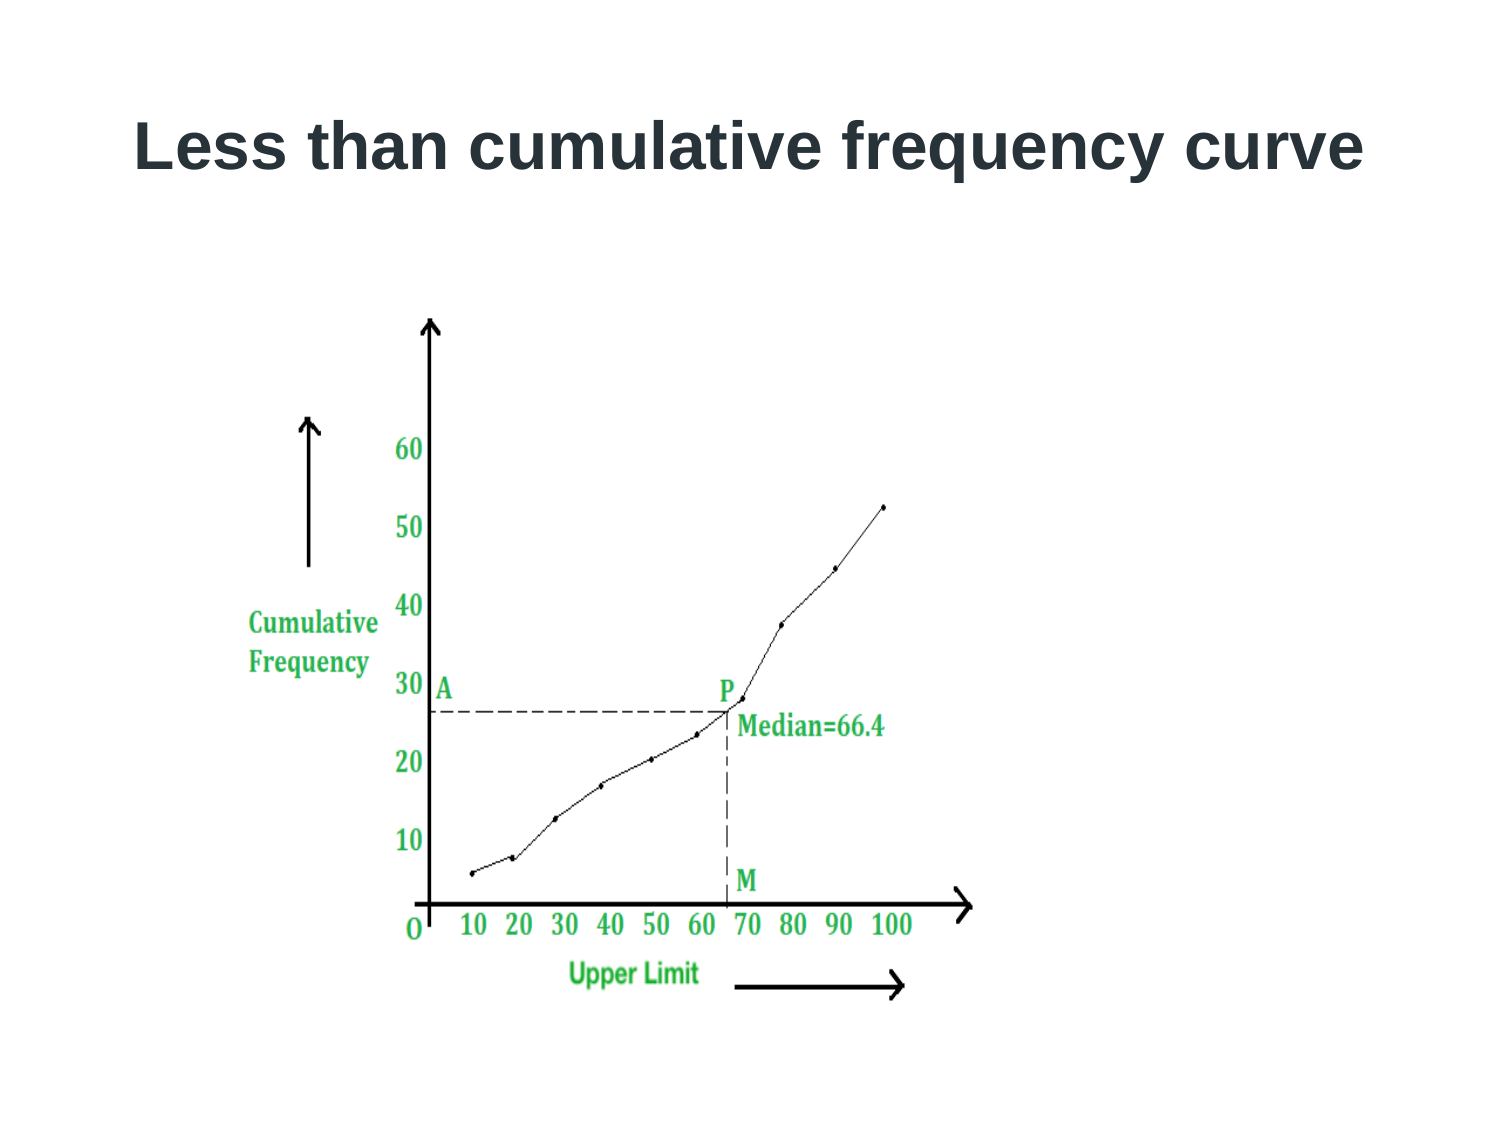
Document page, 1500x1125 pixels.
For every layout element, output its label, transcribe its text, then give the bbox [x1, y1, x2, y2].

title Less than cumulative frequency curve [103, 59, 1397, 225]
picture [238, 255, 990, 1007]
